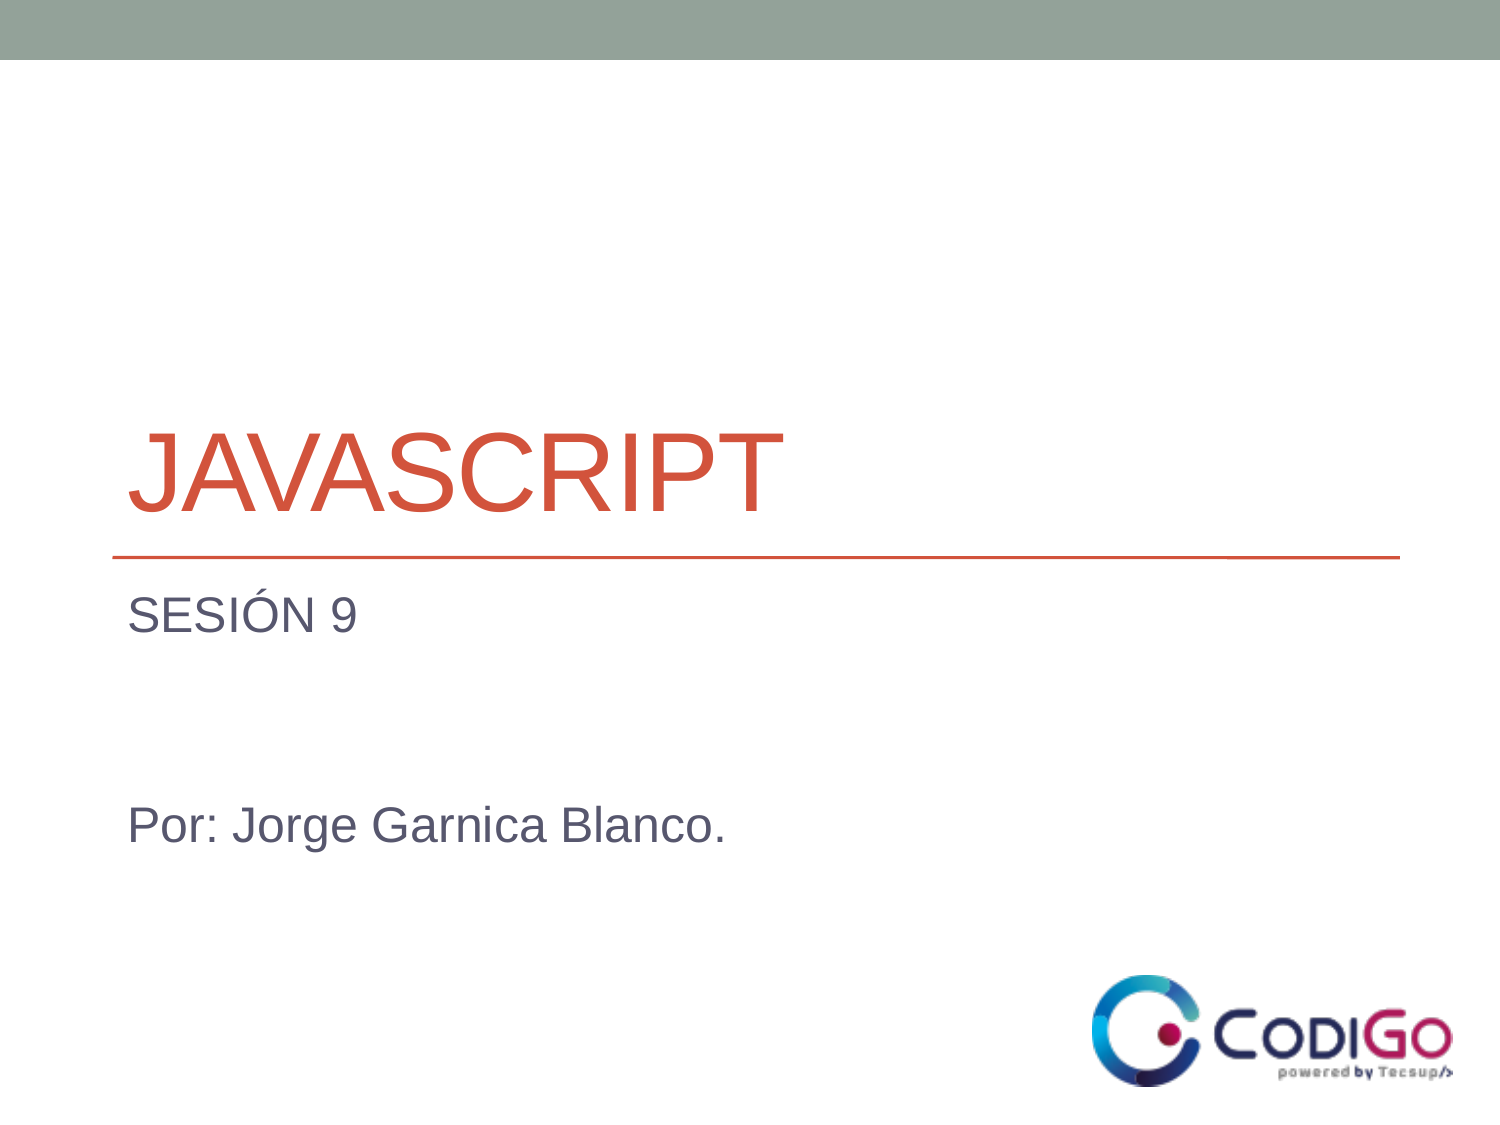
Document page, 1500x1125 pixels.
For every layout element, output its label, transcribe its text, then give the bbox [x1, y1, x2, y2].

picture [1092, 975, 1453, 1087]
subtitle SESIÓN 9 Por: Jorge Garnica Blanco. [112, 575, 1163, 906]
title JAVASCRIPT [112, 224, 1400, 542]
